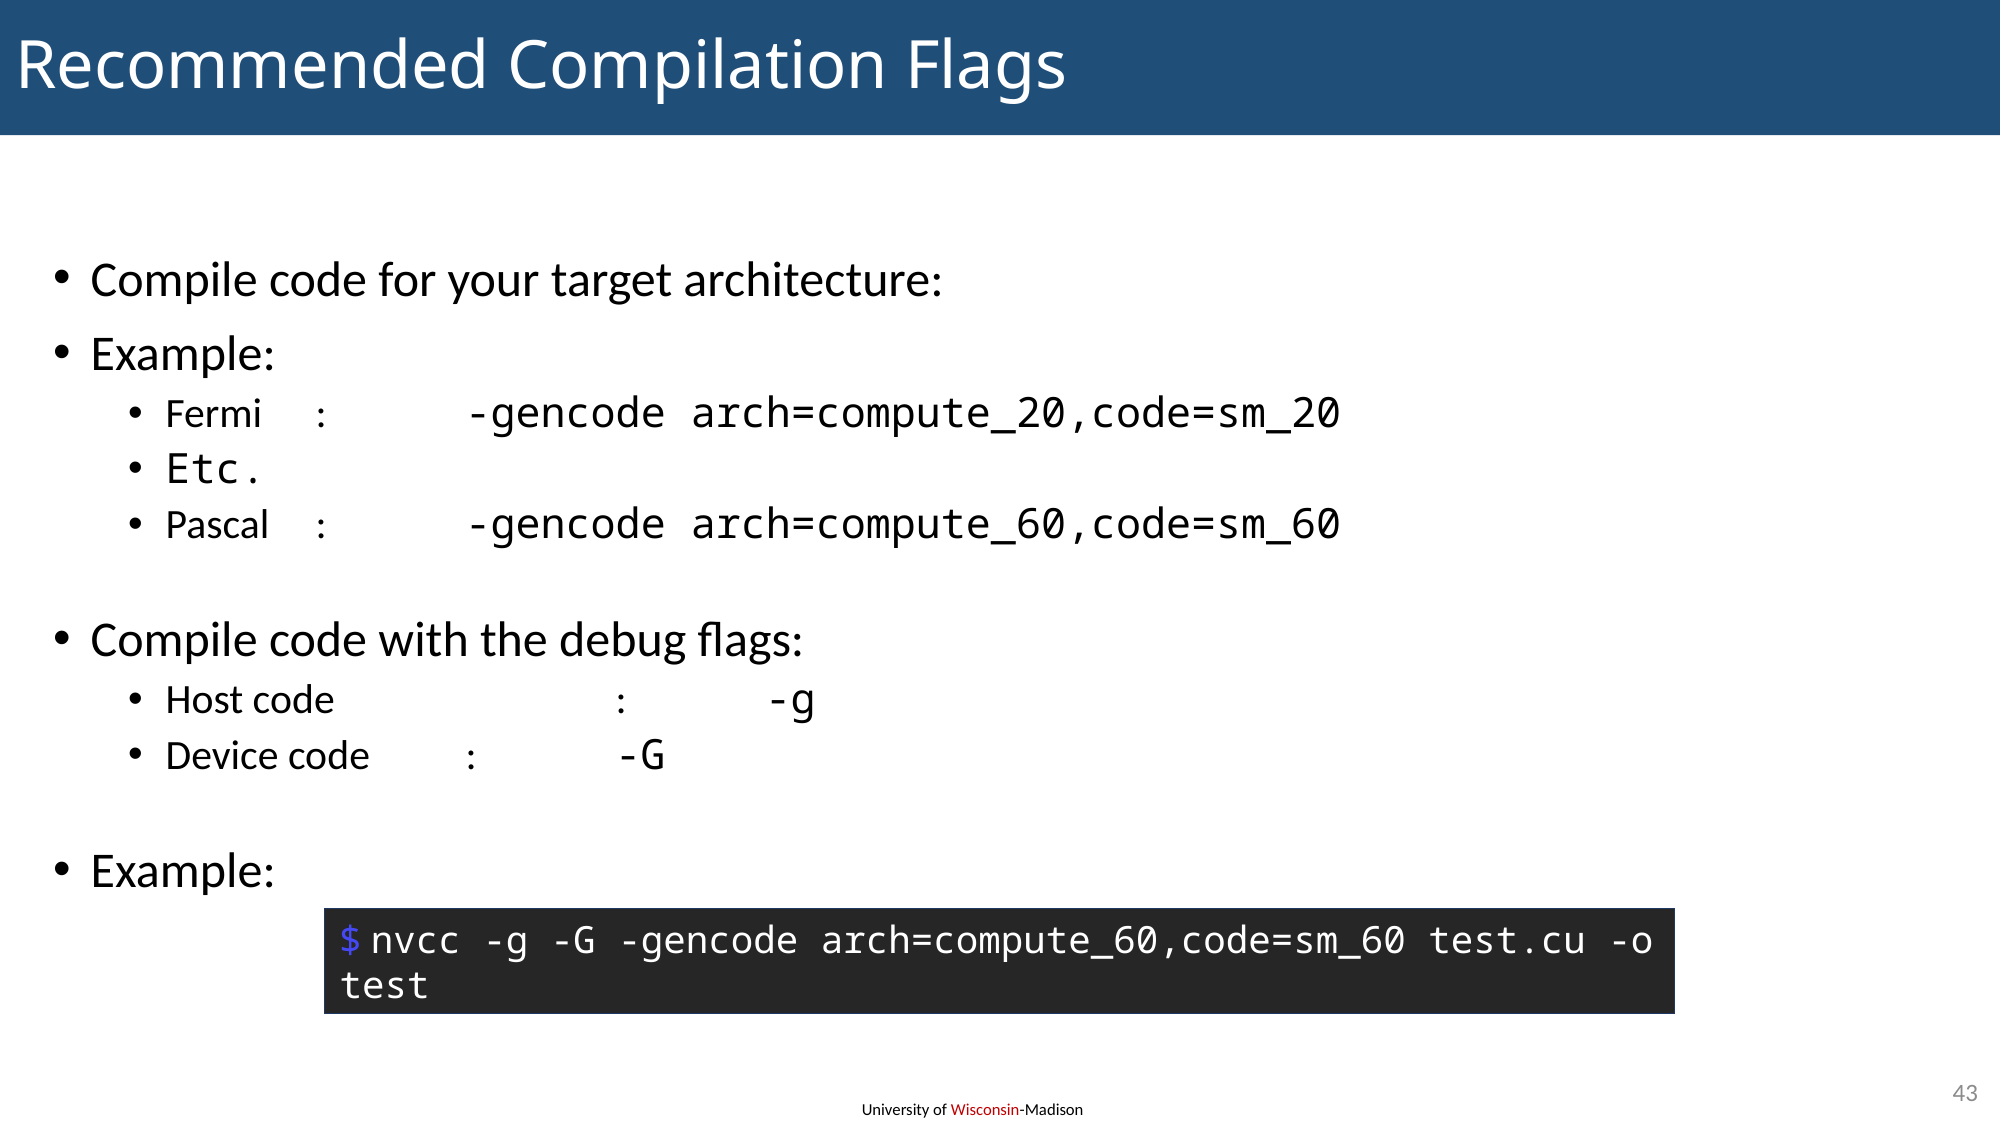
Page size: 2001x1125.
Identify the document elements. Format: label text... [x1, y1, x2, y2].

slide_number 43 [1879, 1069, 1994, 1114]
list Compile code for your target architecture: Example: Fermi : -gencode arch=compute_20,code=sm_20 Etc. Pascal : -gencode arch=compute_60,code=sm_60 Compile code with the debug flags: Host code : -g Device code : -G Example: [38, 245, 2000, 1055]
title Recommended Compilation Flags [0, 0, 2000, 136]
text_box $ nvcc -g -G -gencode arch=compute_60,code=sm_60 test.cu -o test [324, 908, 1675, 1014]
